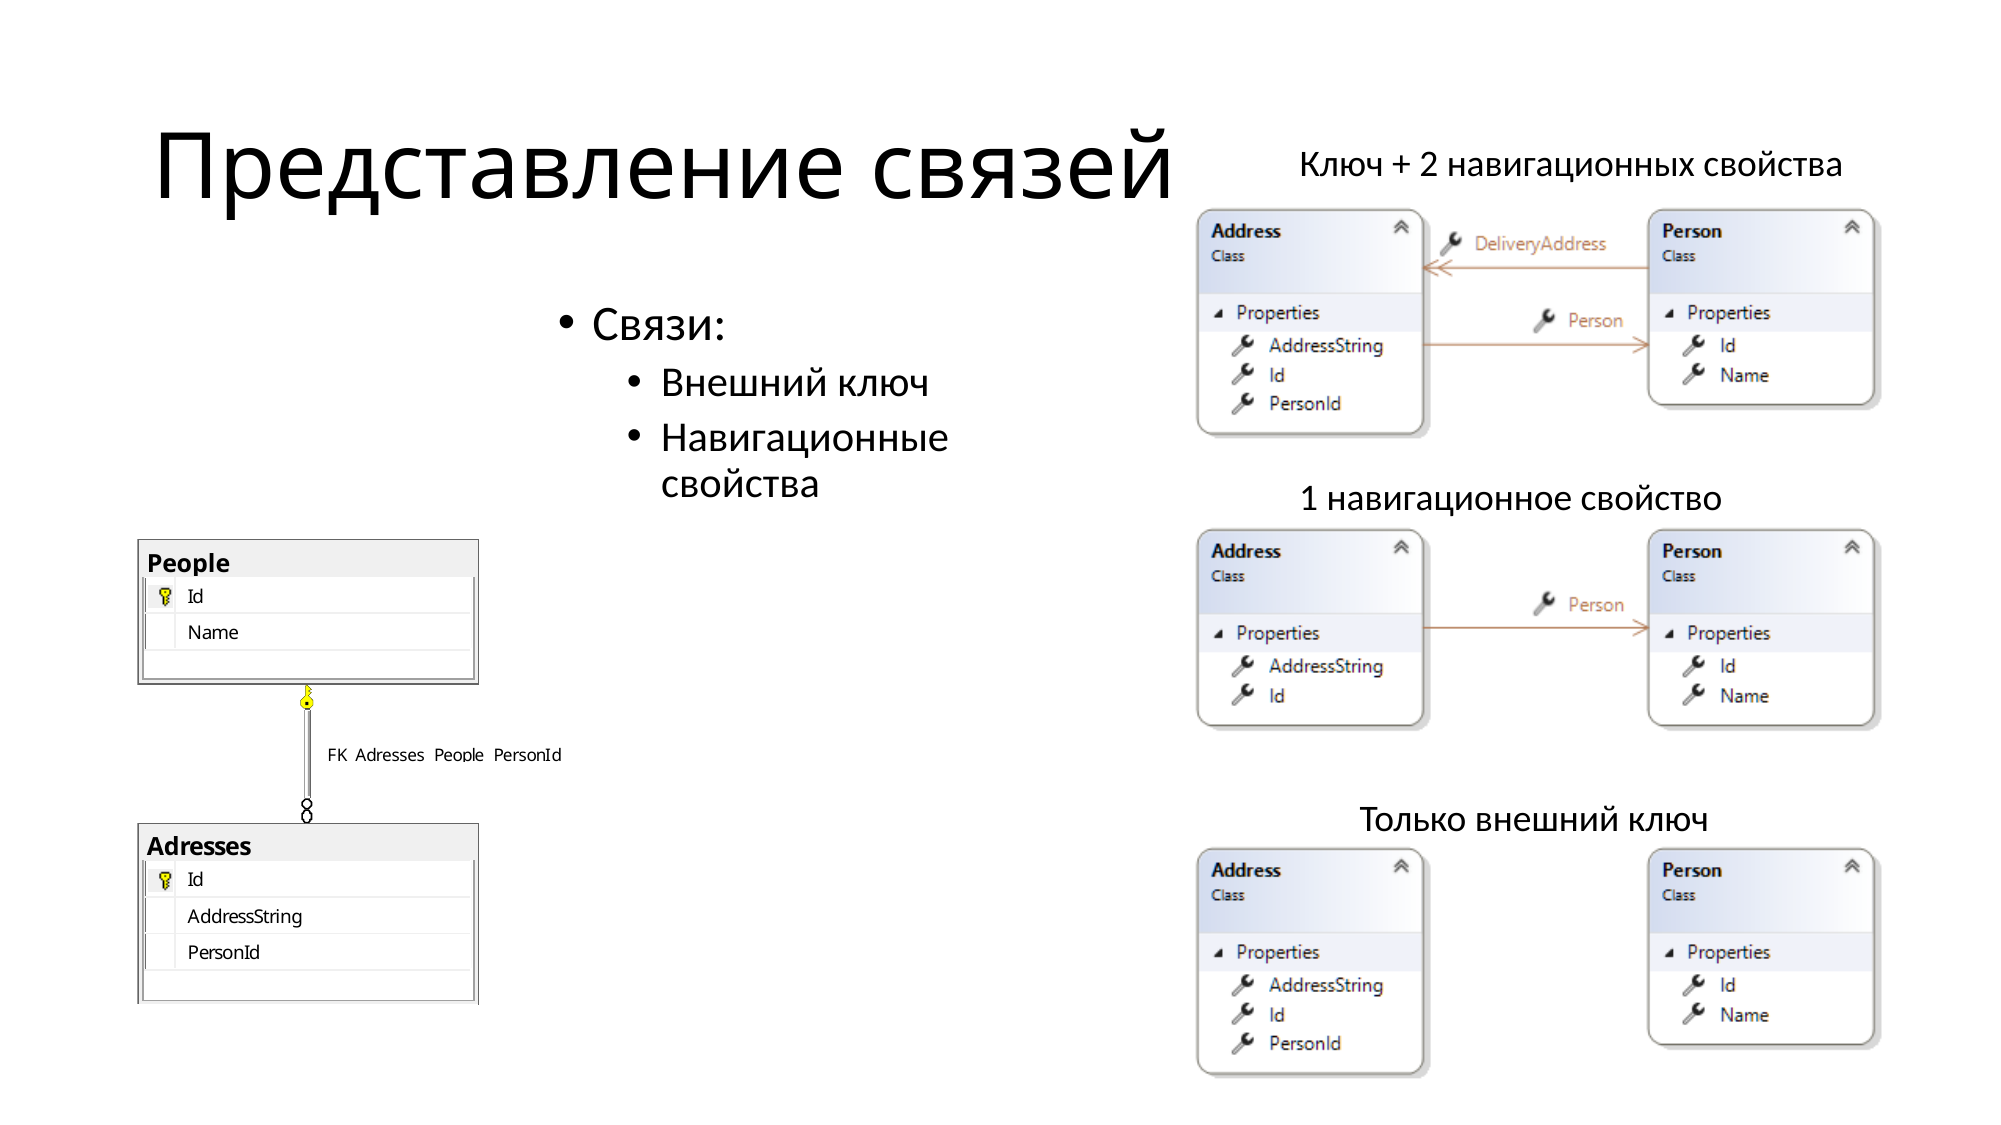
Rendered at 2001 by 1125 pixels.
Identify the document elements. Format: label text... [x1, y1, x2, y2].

list Связи: Внешний ключ Навигационные свойства [542, 290, 1075, 517]
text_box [1182, 131, 1888, 448]
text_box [1182, 465, 1888, 739]
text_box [1182, 787, 1888, 1088]
title Представление связей [137, 59, 1863, 278]
picture [137, 538, 571, 1005]
